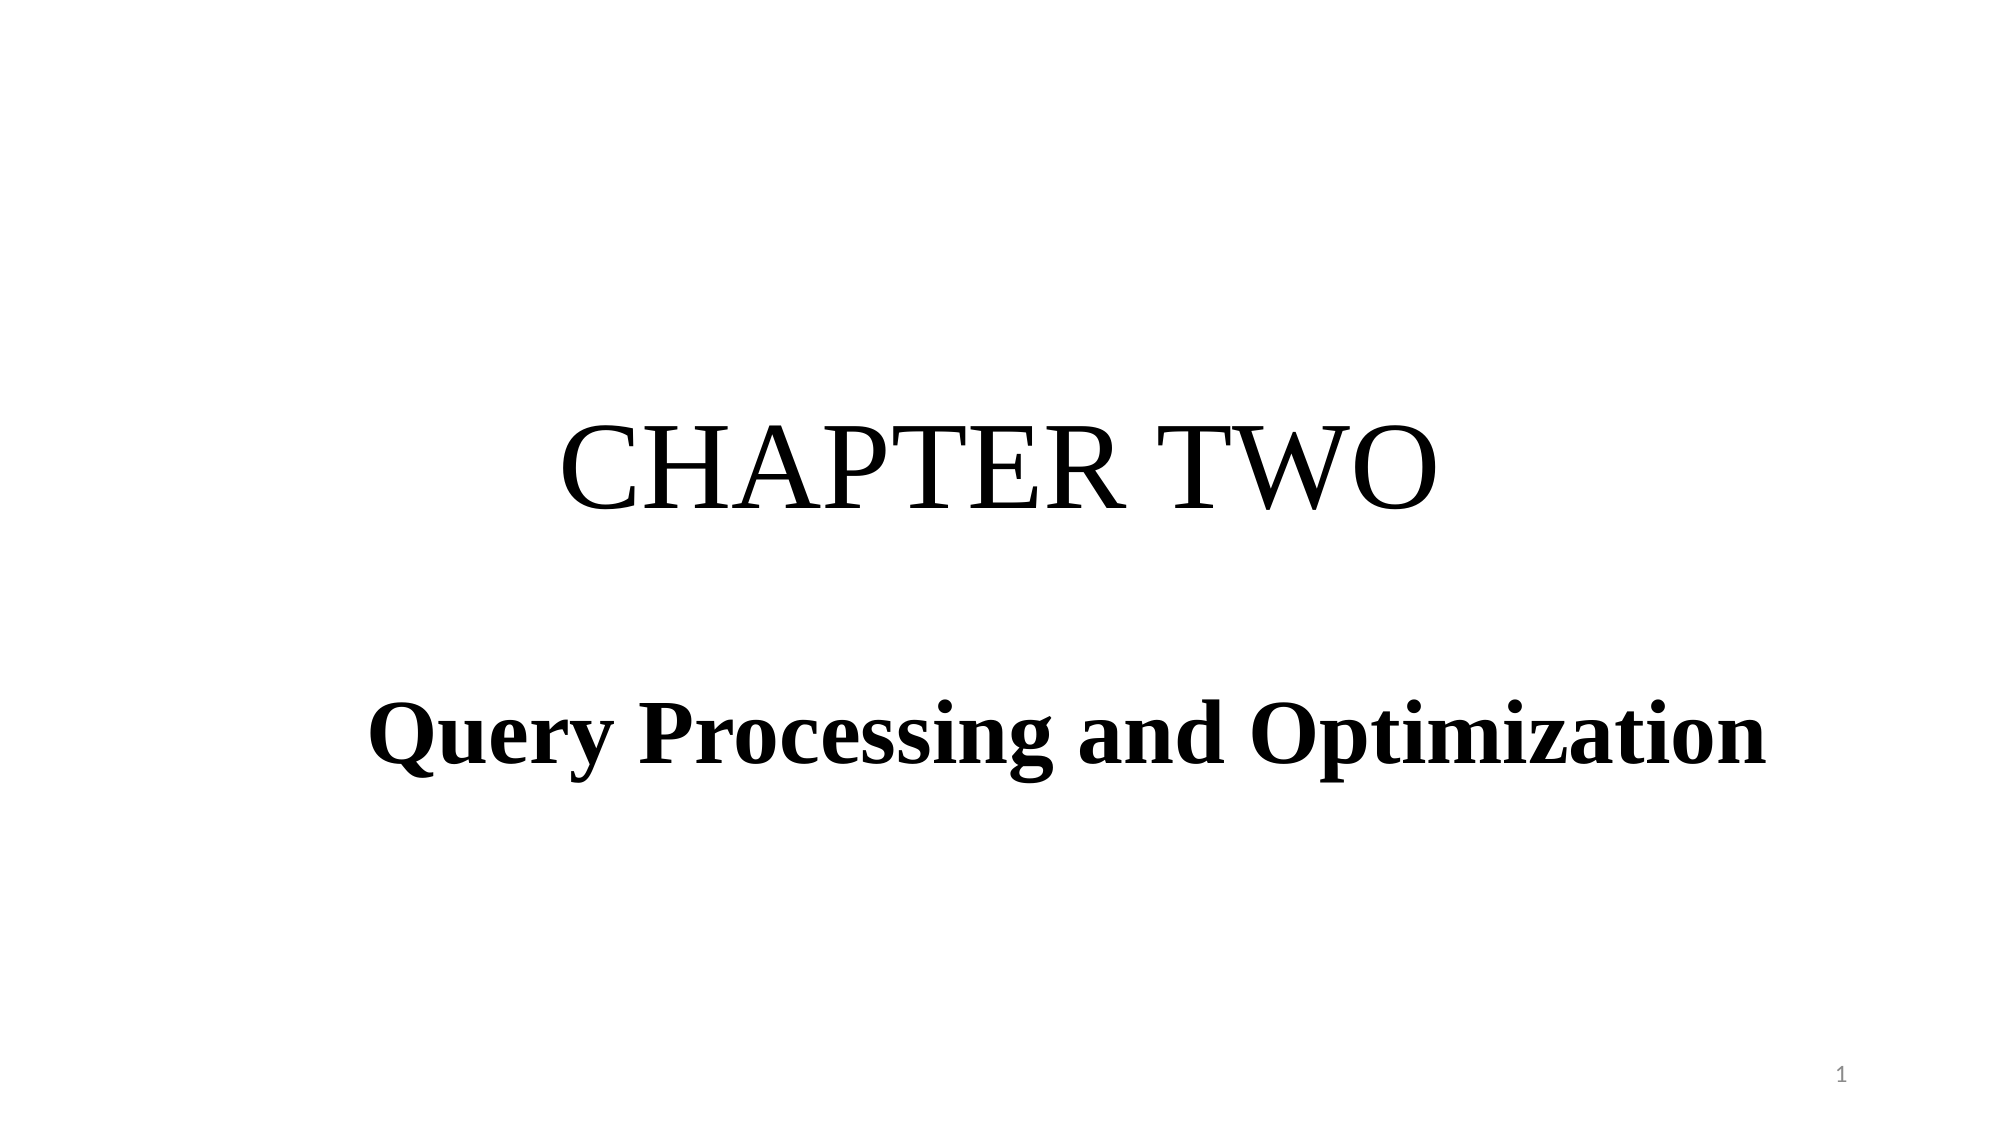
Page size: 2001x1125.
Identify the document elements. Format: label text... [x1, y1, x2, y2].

slide_number 1 [1412, 1042, 1863, 1103]
title CHAPTER TWO [182, 213, 1818, 542]
subtitle Query Processing and Optimization [234, 676, 1902, 949]
